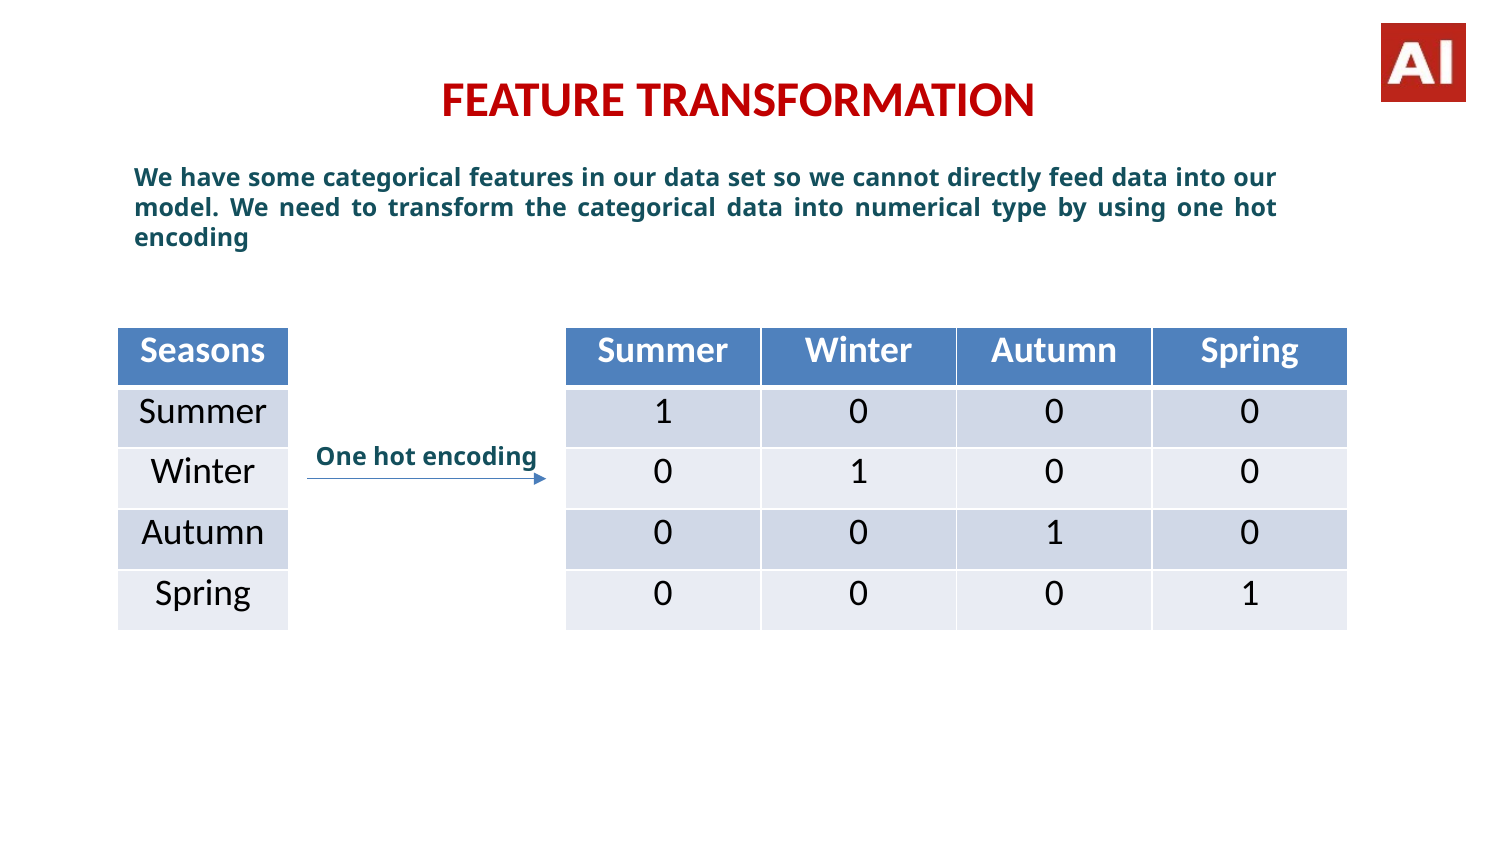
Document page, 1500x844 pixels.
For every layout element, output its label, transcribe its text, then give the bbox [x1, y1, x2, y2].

table_cell 1 [566, 390, 760, 447]
table_cell 0 [762, 571, 956, 630]
table_cell 0 [957, 571, 1151, 630]
table_cell 0 [762, 390, 956, 447]
text_box We have some categorical features in our data set so we cannot directly feed data into our model. We need to transform the categorical data into numerical type by using one hot encoding [119, 154, 1294, 260]
table_cell 0 [762, 510, 956, 569]
table_header Summer [566, 328, 760, 385]
table_cell 0 [957, 390, 1151, 447]
table_cell Autumn [118, 510, 288, 569]
table_cell 0 [1153, 449, 1347, 508]
text_box FEATURE TRANSFORMATION [426, 58, 1074, 134]
table_cell 0 [957, 449, 1151, 508]
table_cell Winter [118, 449, 288, 508]
table_cell 1 [1153, 571, 1347, 630]
table_header Autumn [957, 328, 1151, 385]
table_cell 0 [566, 449, 760, 508]
table_cell 0 [1153, 390, 1347, 447]
table_cell 0 [566, 510, 760, 569]
table_header Winter [762, 328, 956, 385]
table_cell 0 [1153, 510, 1347, 569]
table_cell Summer [118, 390, 288, 447]
table_cell 1 [762, 449, 956, 508]
table_header Seasons [118, 328, 288, 385]
picture [1381, 23, 1467, 102]
table_cell 0 [566, 571, 760, 630]
table_cell Spring [118, 571, 288, 630]
table_cell 1 [957, 510, 1151, 569]
table_header Spring [1153, 328, 1347, 385]
text_box One hot encoding [288, 433, 565, 478]
